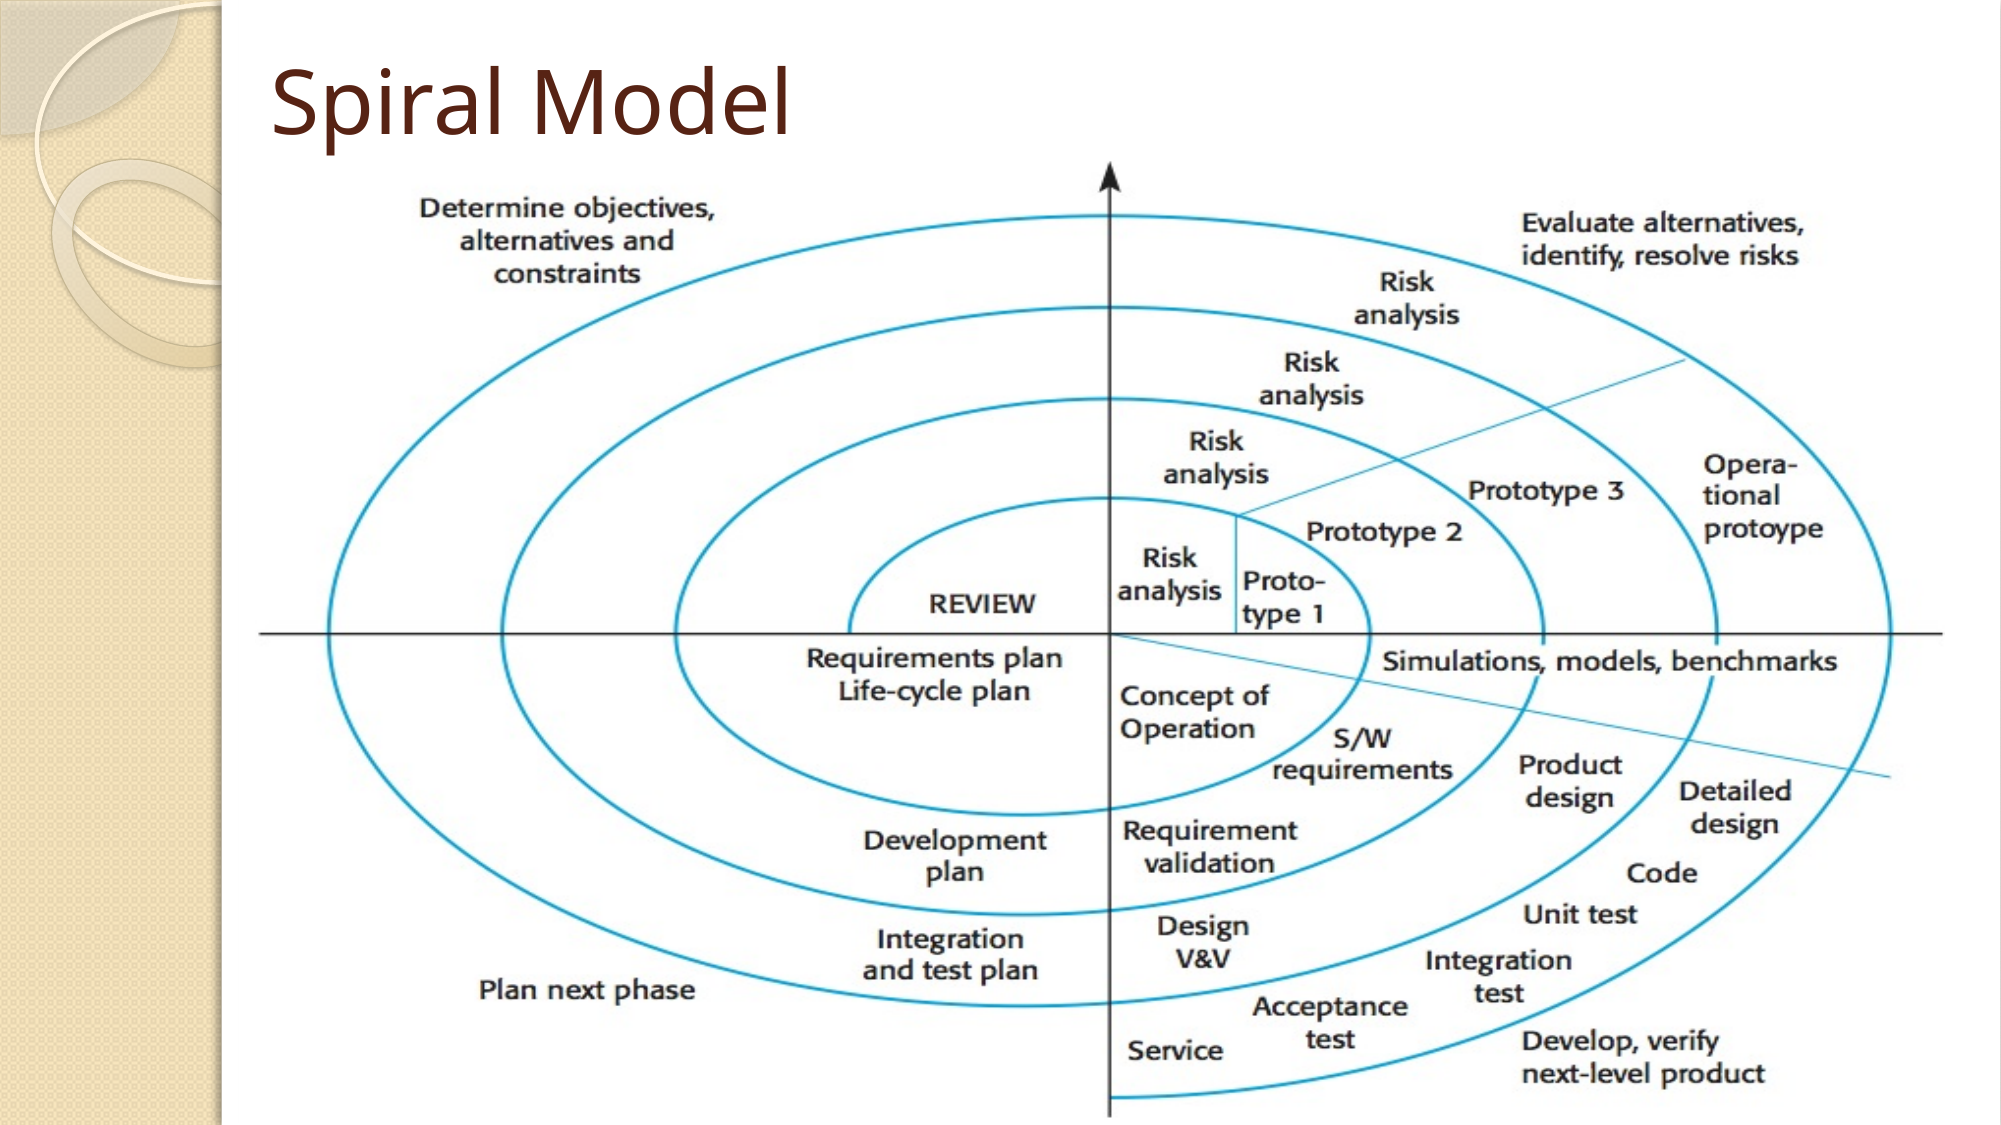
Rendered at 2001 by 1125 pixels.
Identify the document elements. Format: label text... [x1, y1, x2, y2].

picture [255, 160, 1946, 1121]
title Spiral Model [255, 4, 1486, 158]
